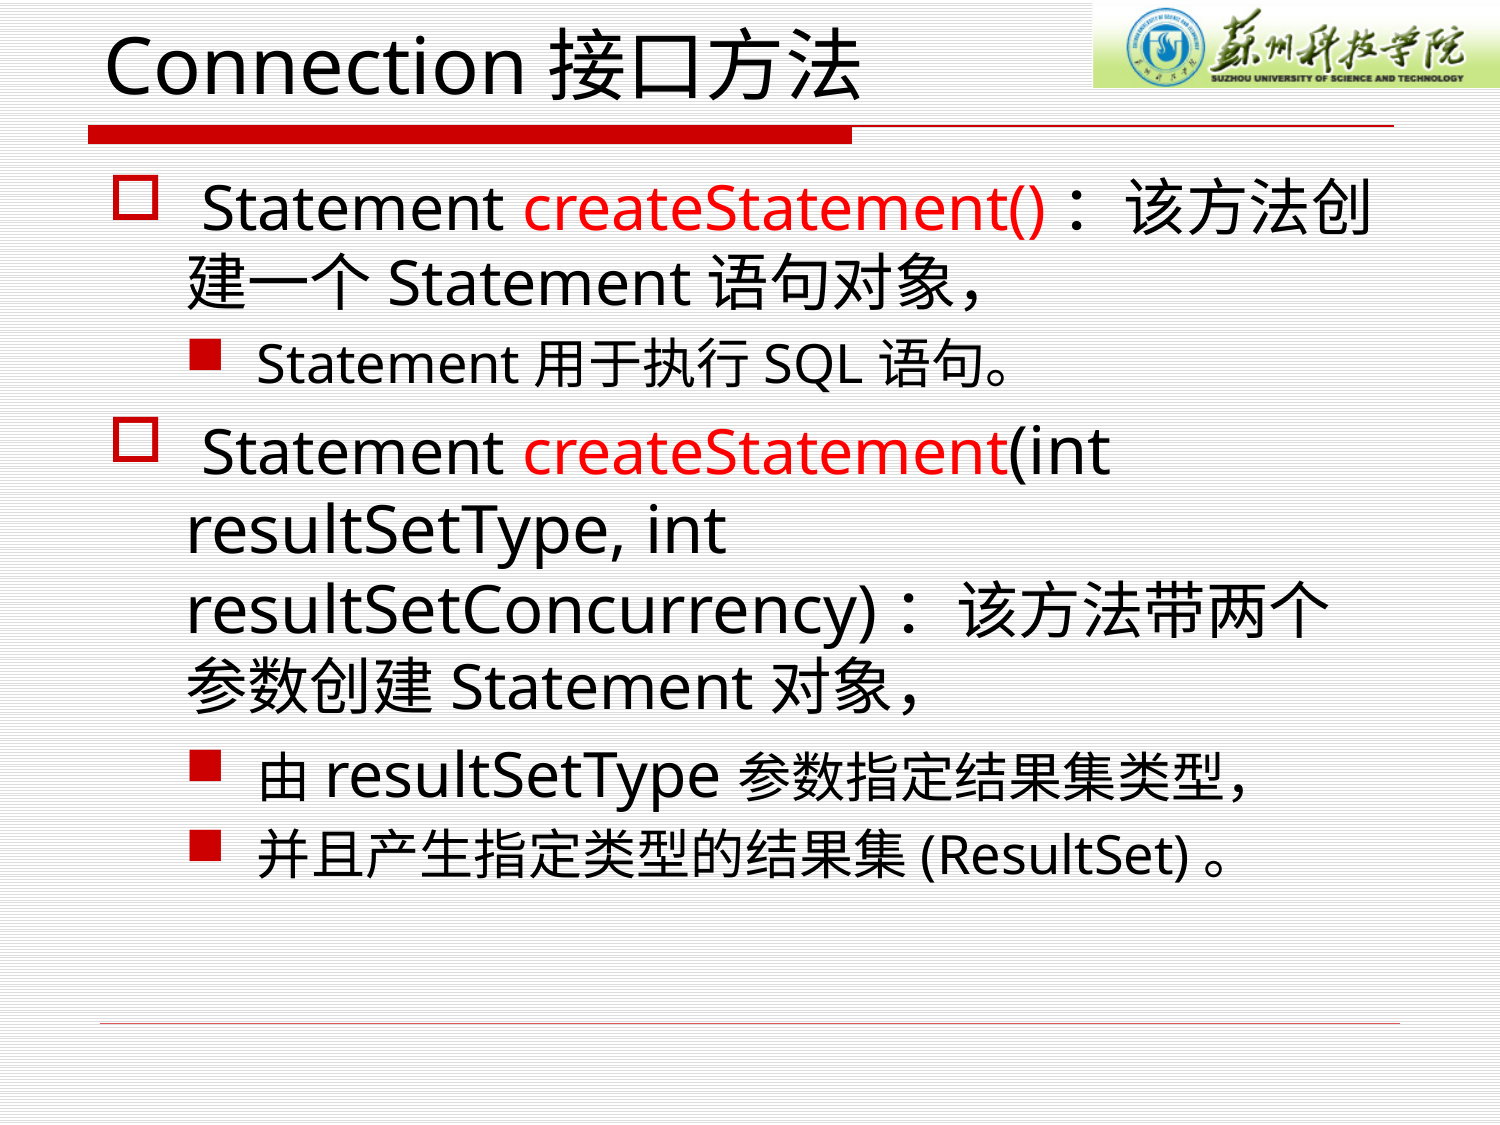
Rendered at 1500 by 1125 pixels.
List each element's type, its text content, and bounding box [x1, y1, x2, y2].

list Statement createStatement()：该方法创建一个Statement语句对象， Statement用于执行SQL语句。 Statement createStatement(int resultSetType, int resultSetConcurrency)：该方法带两个参数创建Statement对象， 由resultSetType参数指定结果集类型， 并且产生指定类型的结果集(ResultSet)。 [92, 160, 1406, 1012]
title Connection接口方法 [88, 0, 1402, 119]
picture [1402, 0, 1500, 88]
